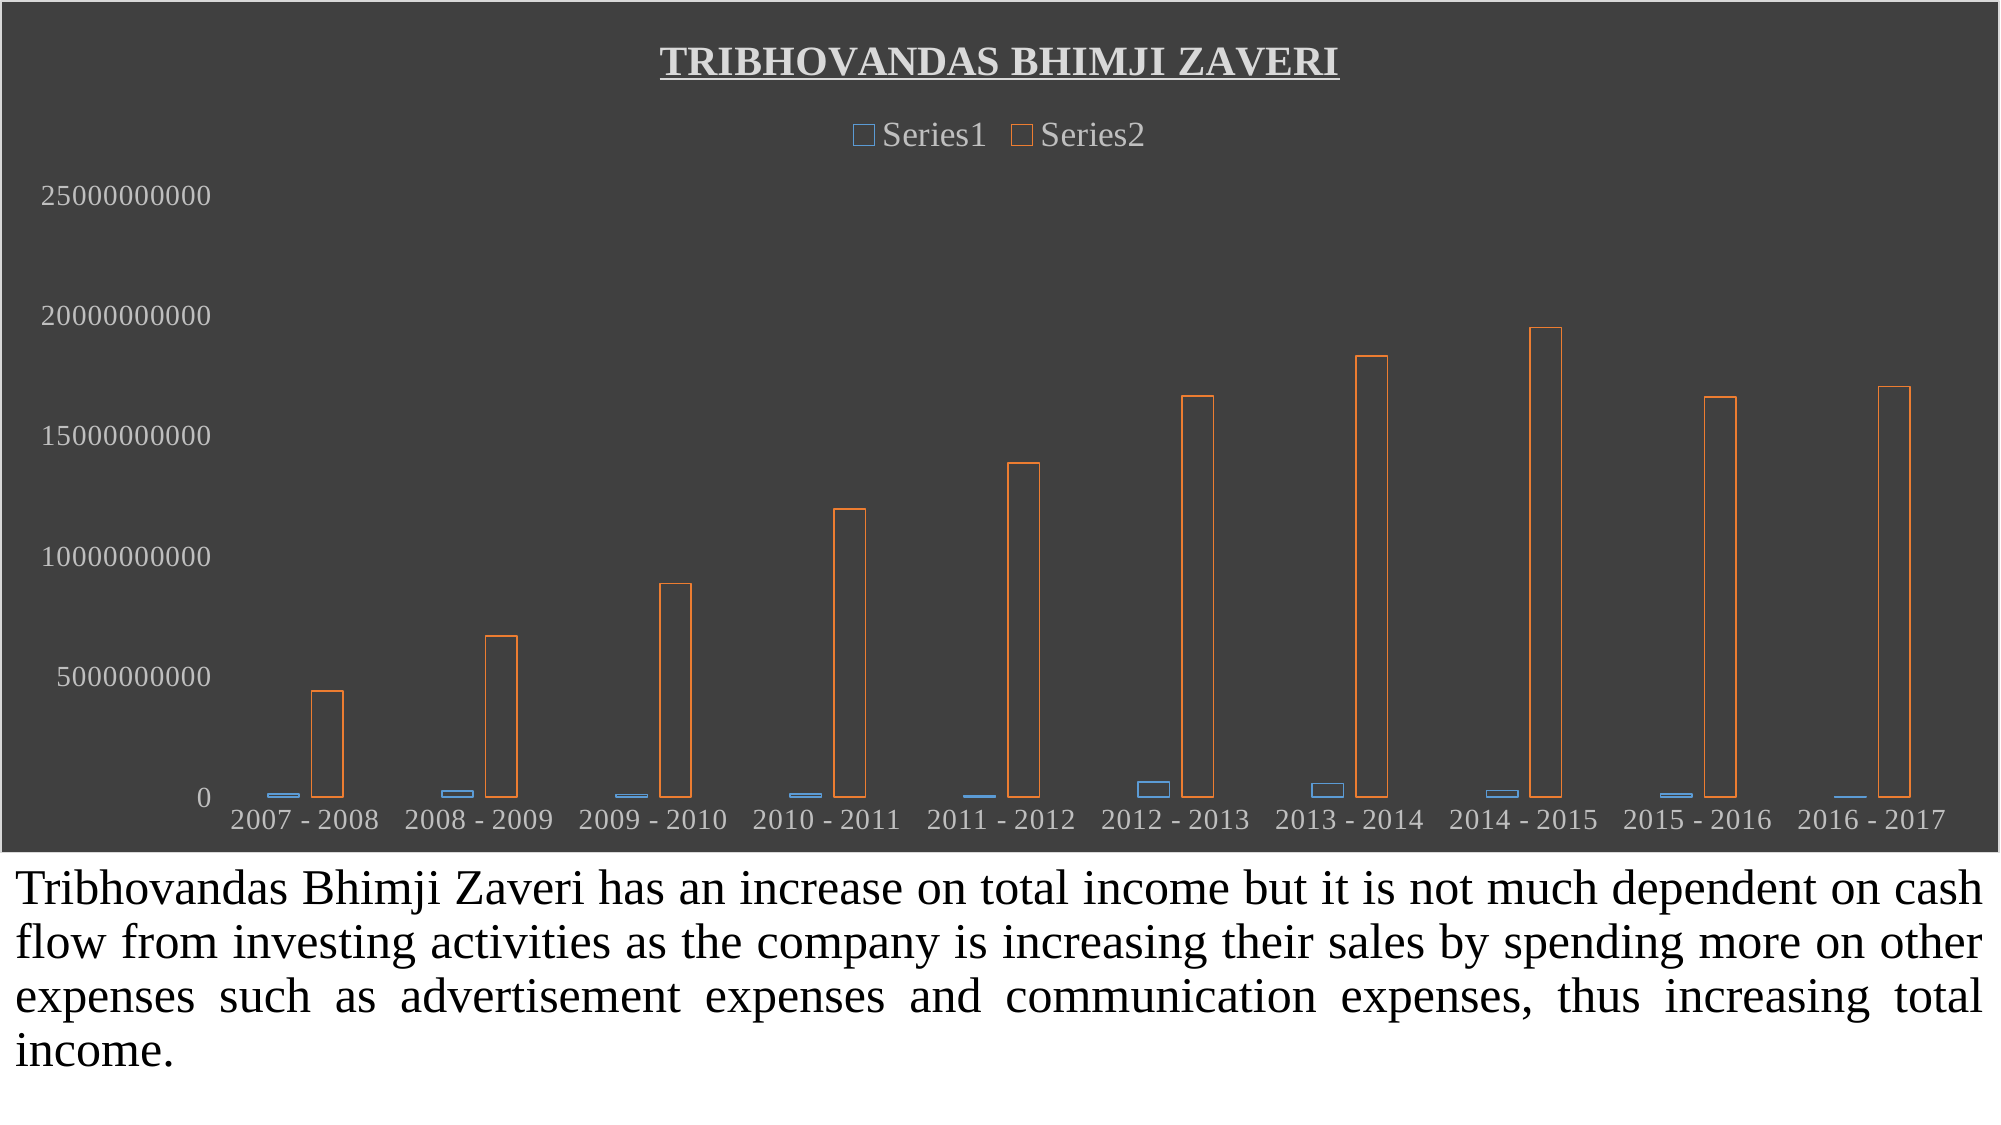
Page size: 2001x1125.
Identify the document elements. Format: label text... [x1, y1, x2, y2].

subtitle Tribhovandas Bhimji Zaveri has an increase on total income but it is not much dependent on cash flow from investing activities as the company is increasing their sales by spending more on other expenses such as advertisement expenses and communication expenses, thus increasing total income. [0, 854, 2000, 1125]
chart [0, 0, 2000, 854]
